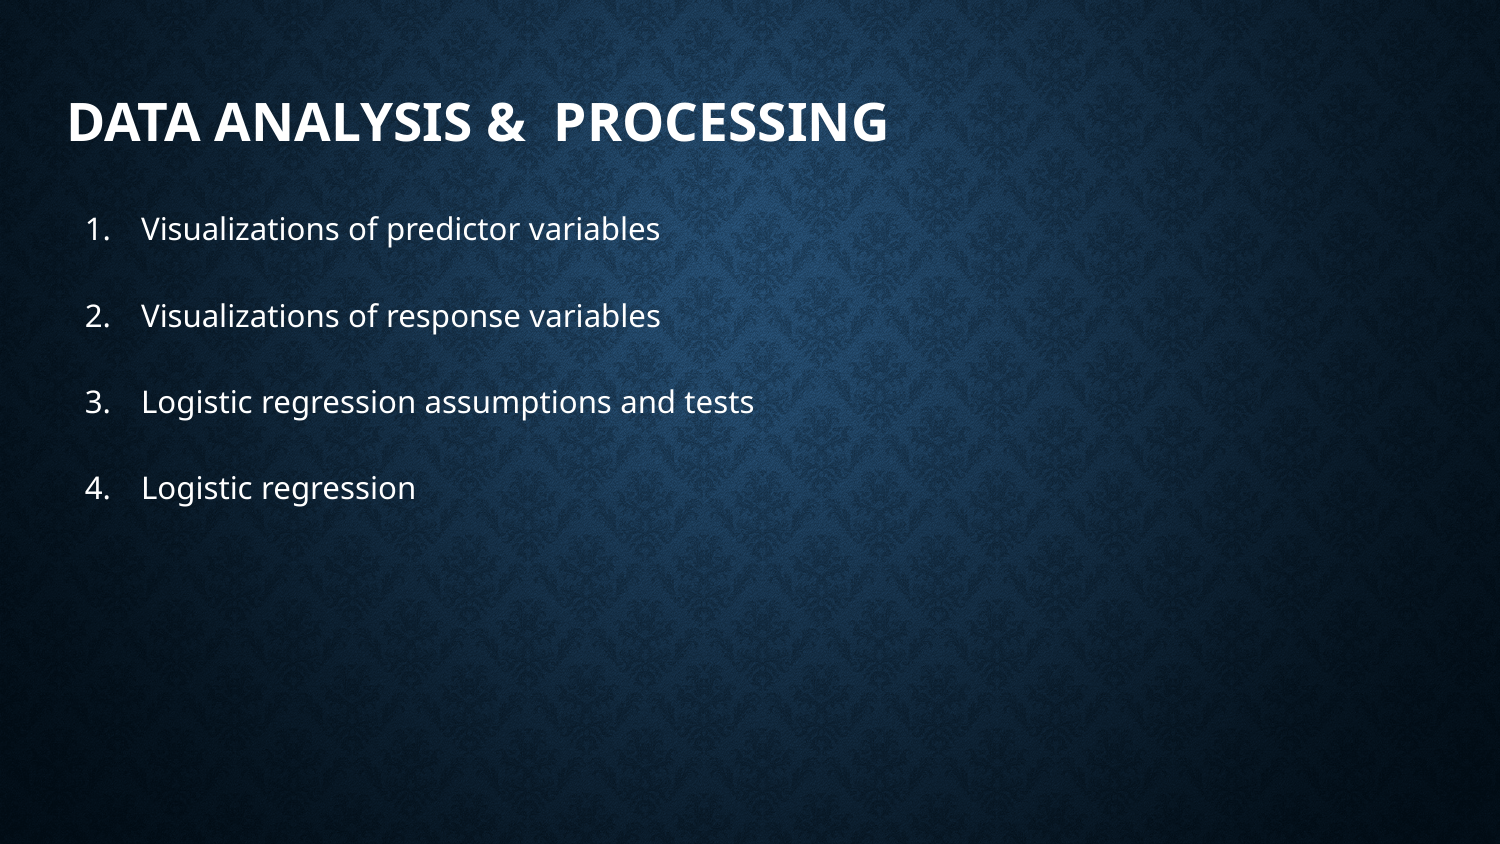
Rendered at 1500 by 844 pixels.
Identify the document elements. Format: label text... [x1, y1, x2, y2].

list Visualizations of predictor variables Visualizations of response variables Logistic regression assumptions and tests Logistic regression [51, 189, 1449, 750]
picture [0, 0, 1500, 844]
title DATA ANALYSIS & PROCESSING [51, 72, 1449, 167]
